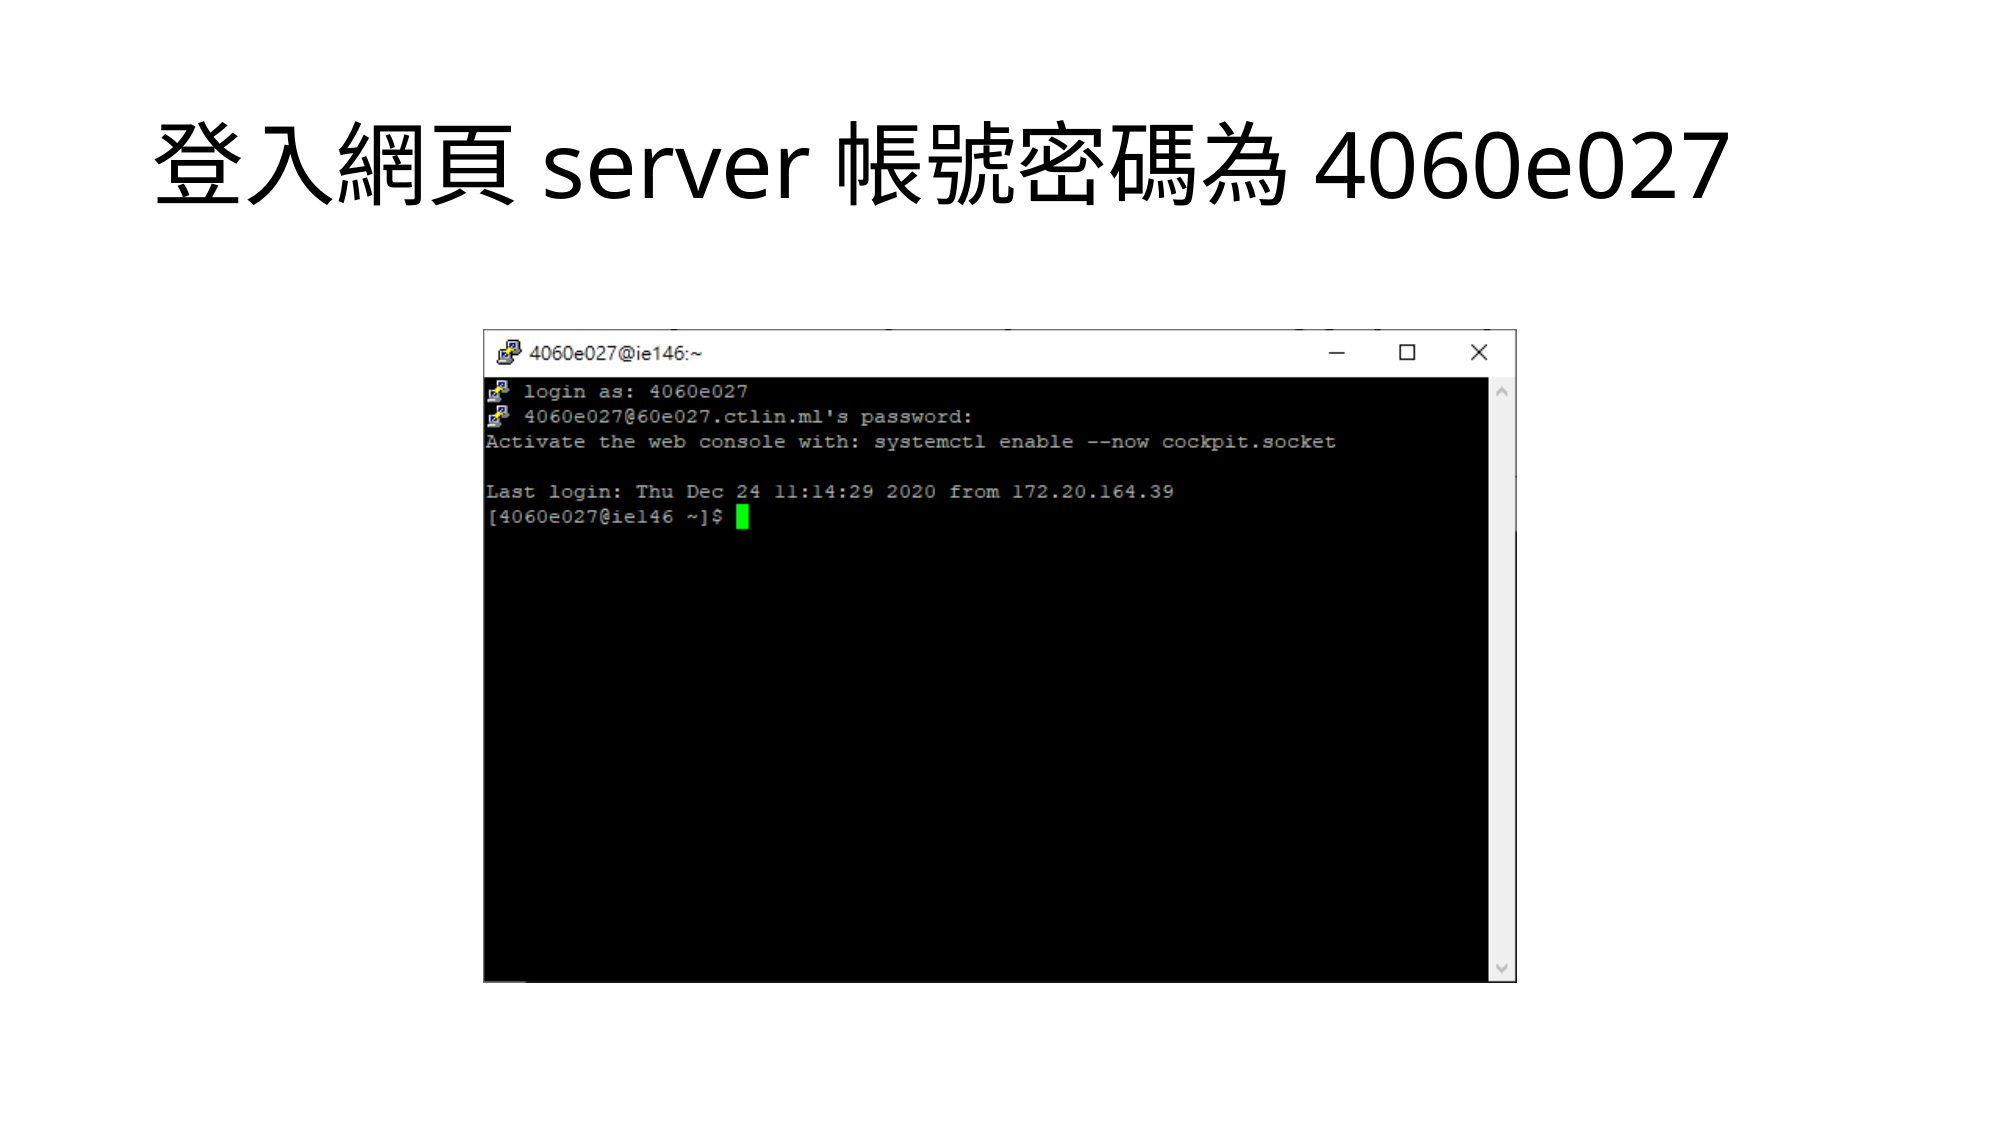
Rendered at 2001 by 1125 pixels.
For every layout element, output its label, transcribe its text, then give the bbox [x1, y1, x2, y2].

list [483, 329, 1517, 983]
title 登入網頁server帳號密碼為4060e027 [137, 59, 1863, 278]
